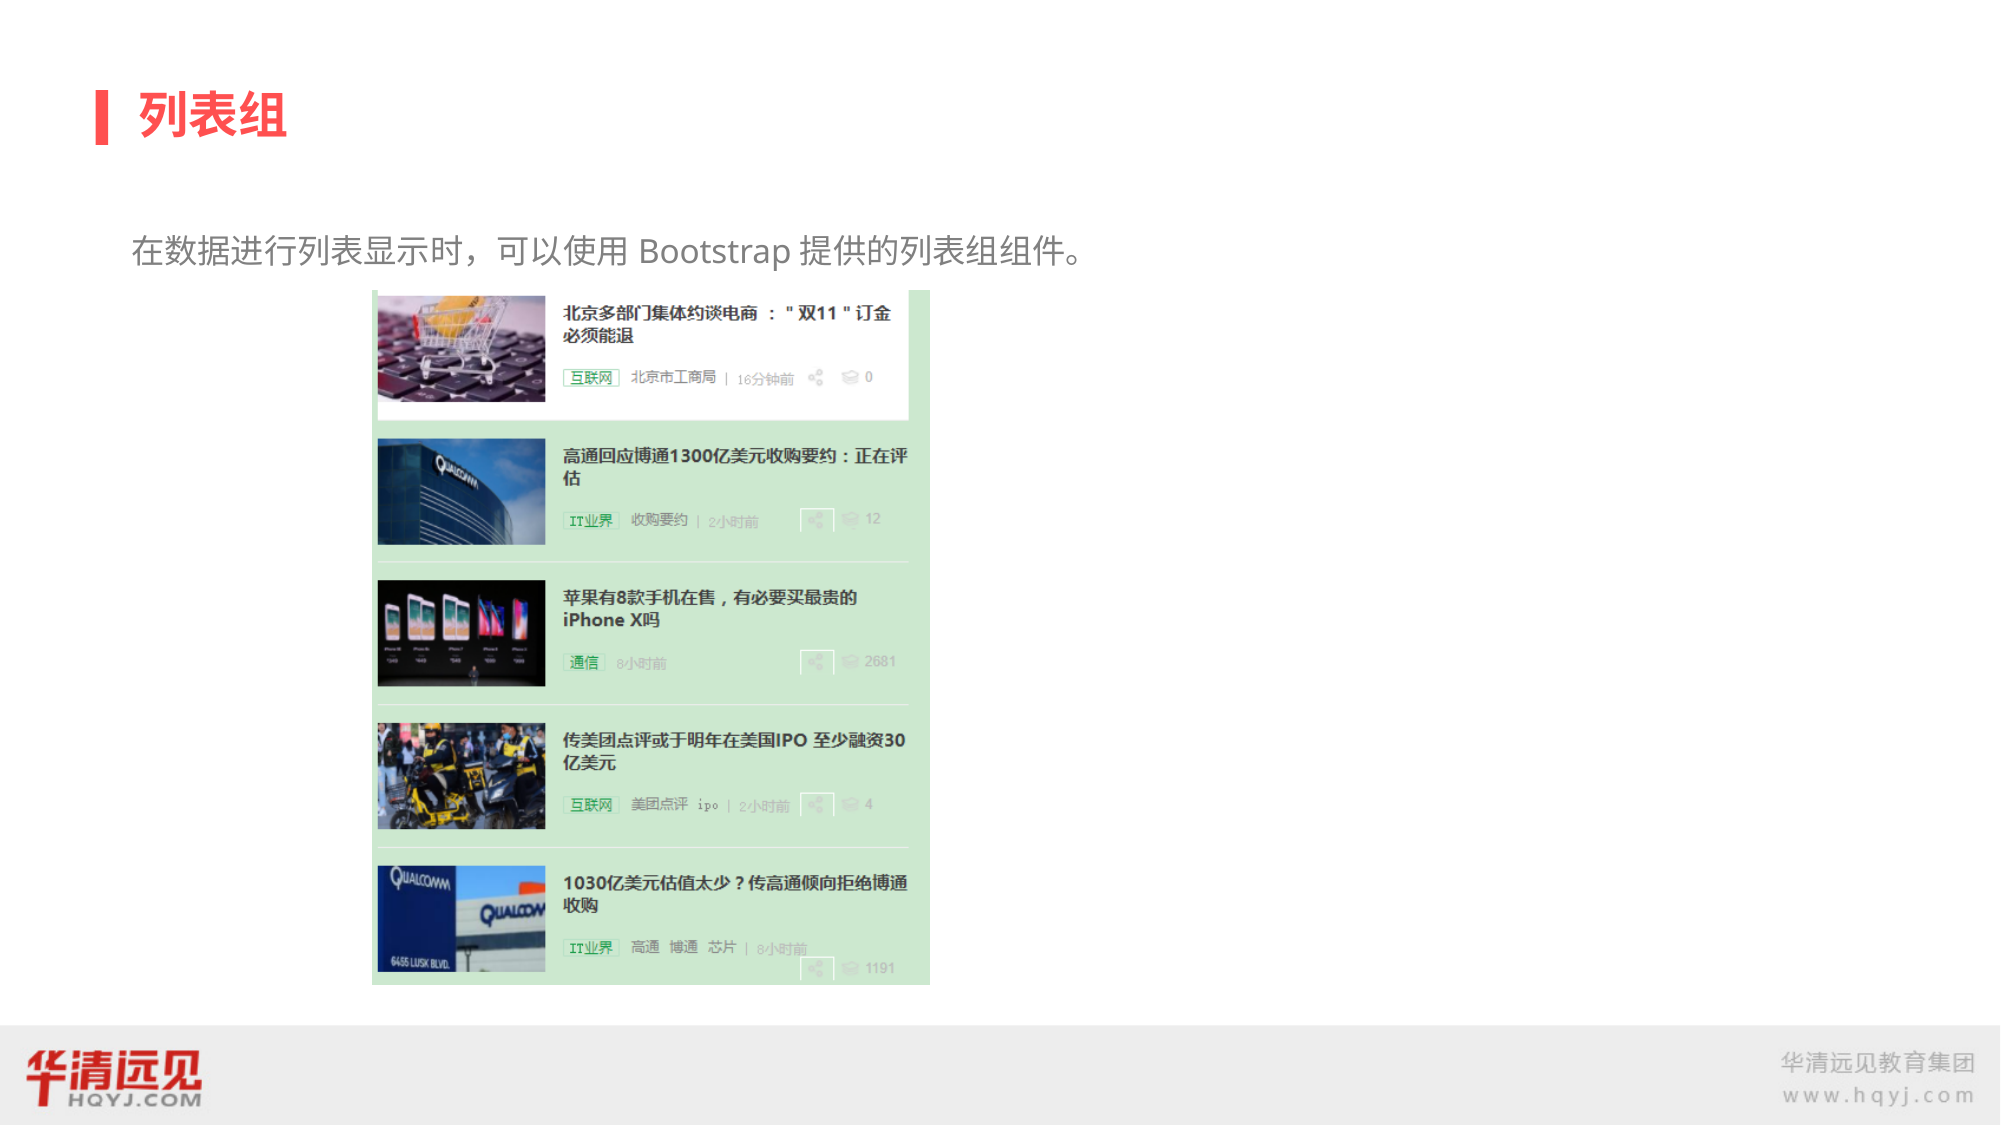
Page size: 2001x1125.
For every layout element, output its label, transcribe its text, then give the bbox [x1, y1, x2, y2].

title 列表组 [123, 76, 1876, 145]
list 在数据进行列表显示时，可以使用Bootstrap提供的列表组组件。 [116, 202, 1877, 1024]
picture [0, 0, 2001, 1125]
